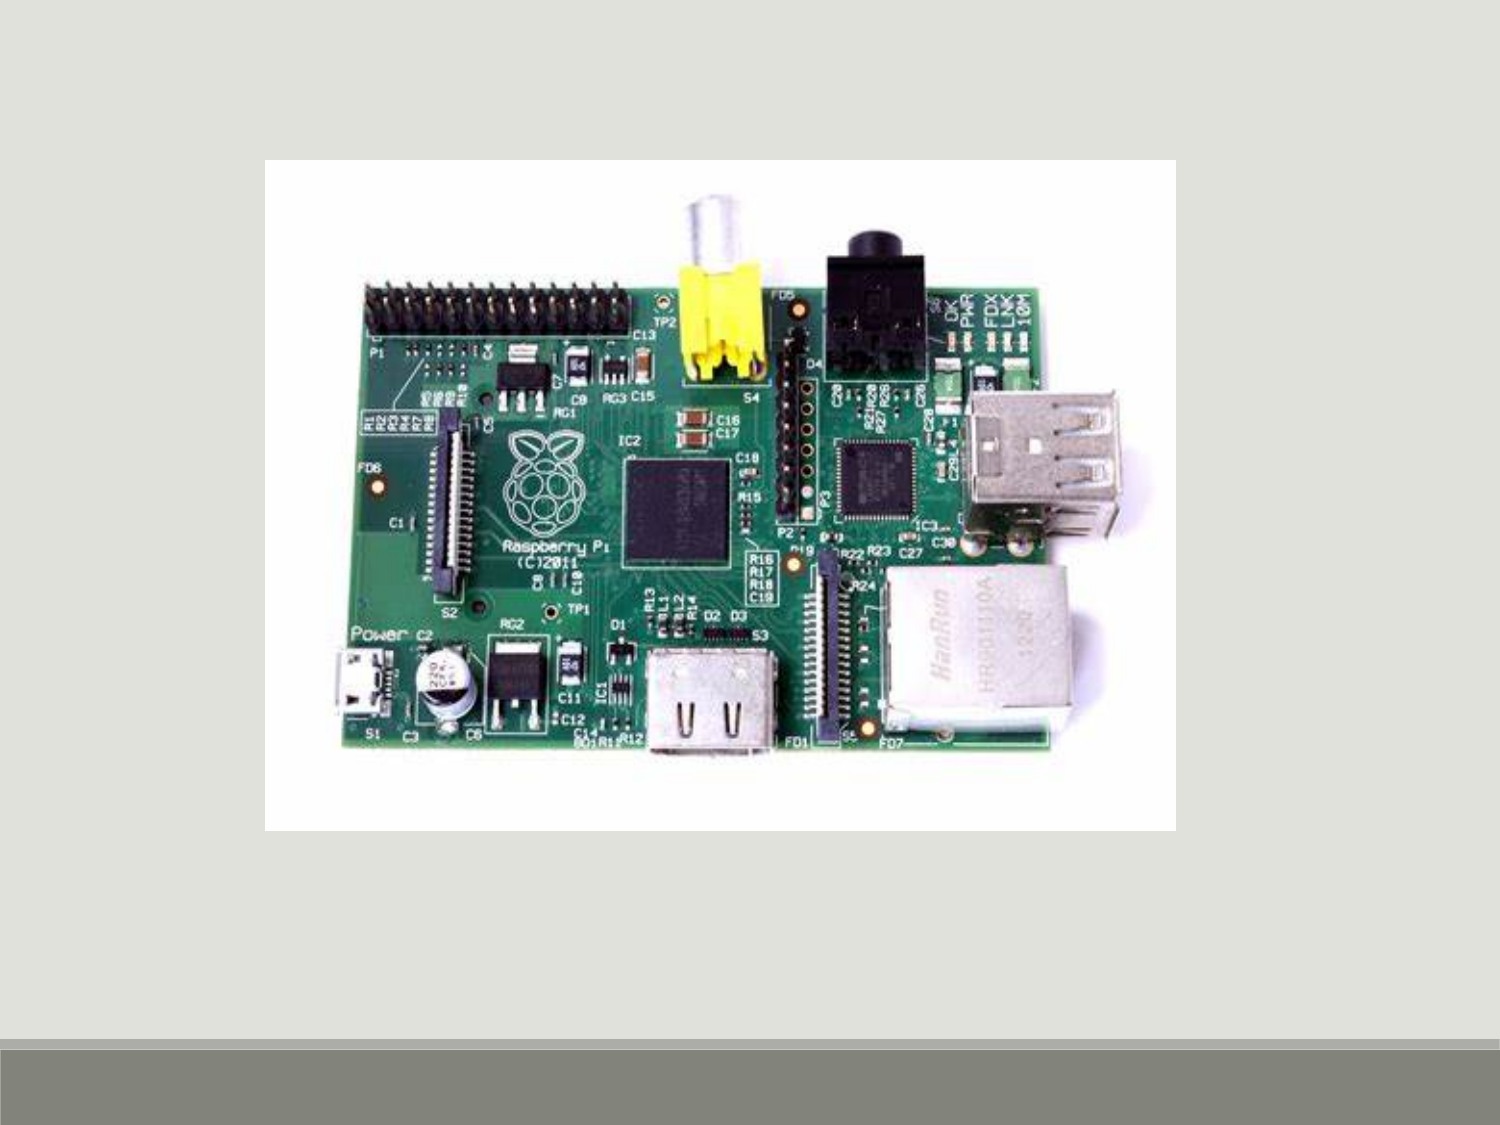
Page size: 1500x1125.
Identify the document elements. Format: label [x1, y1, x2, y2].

picture [265, 160, 1176, 831]
